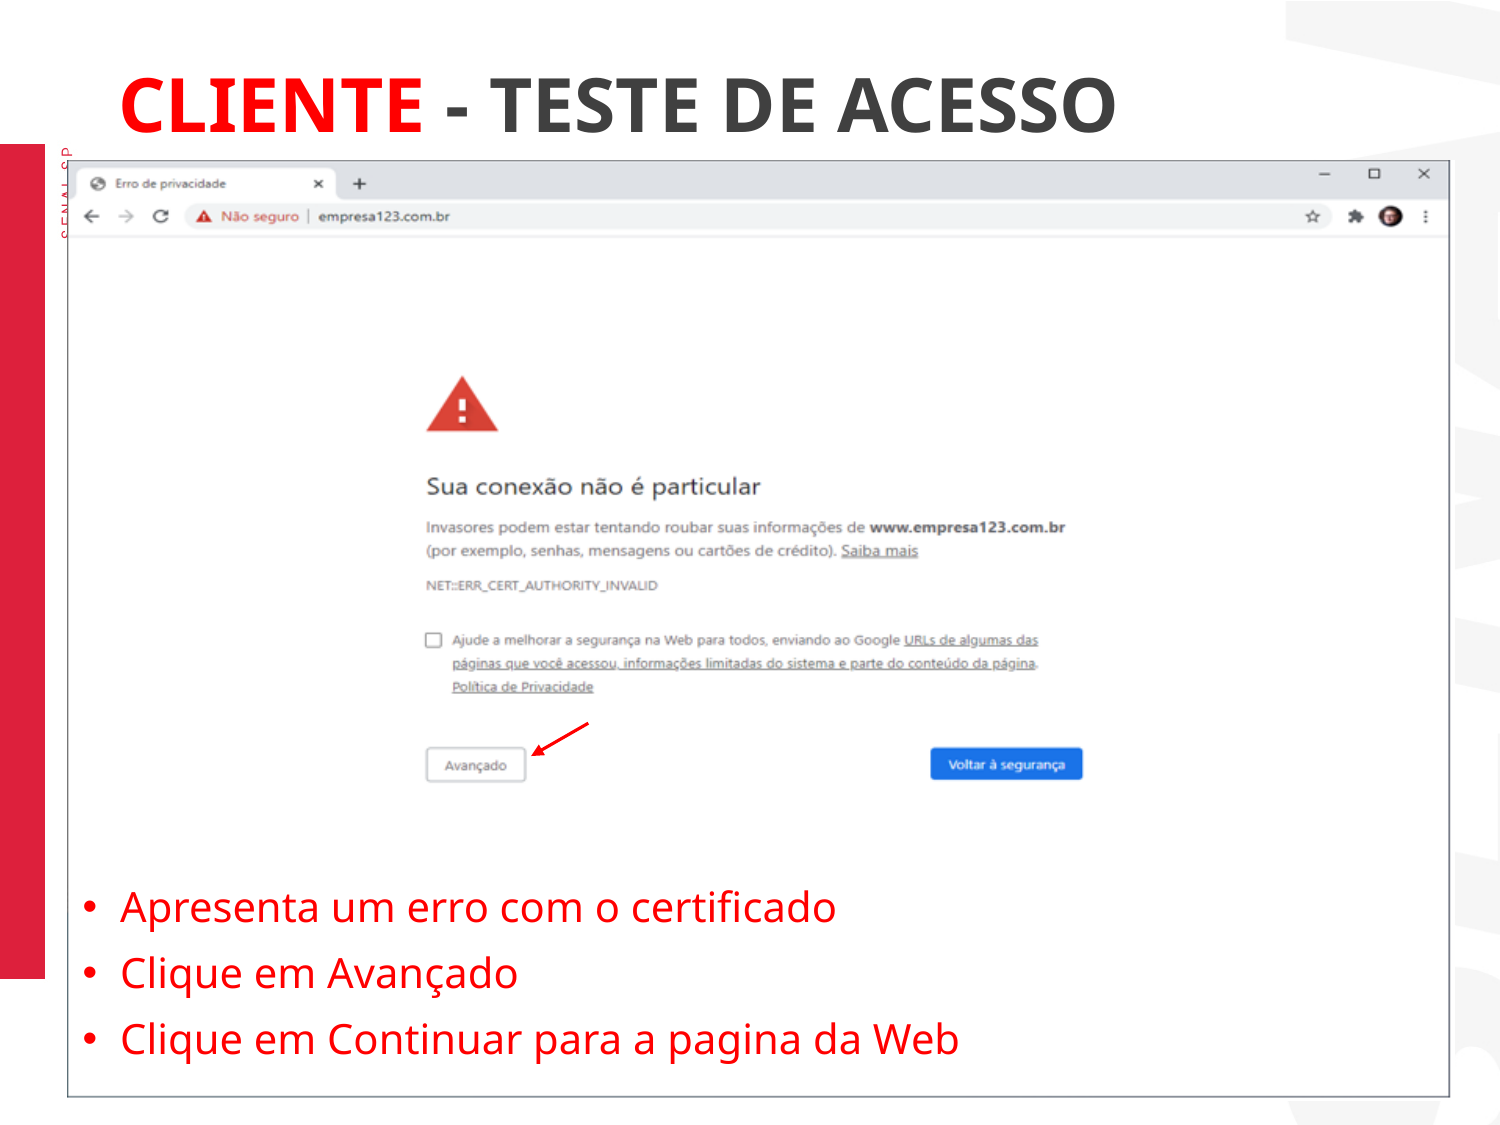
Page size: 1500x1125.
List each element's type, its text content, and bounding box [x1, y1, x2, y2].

picture [0, 0, 1500, 1125]
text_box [531, 723, 589, 756]
list CLIENTE - TESTE DE ACESSO [103, 59, 1419, 160]
